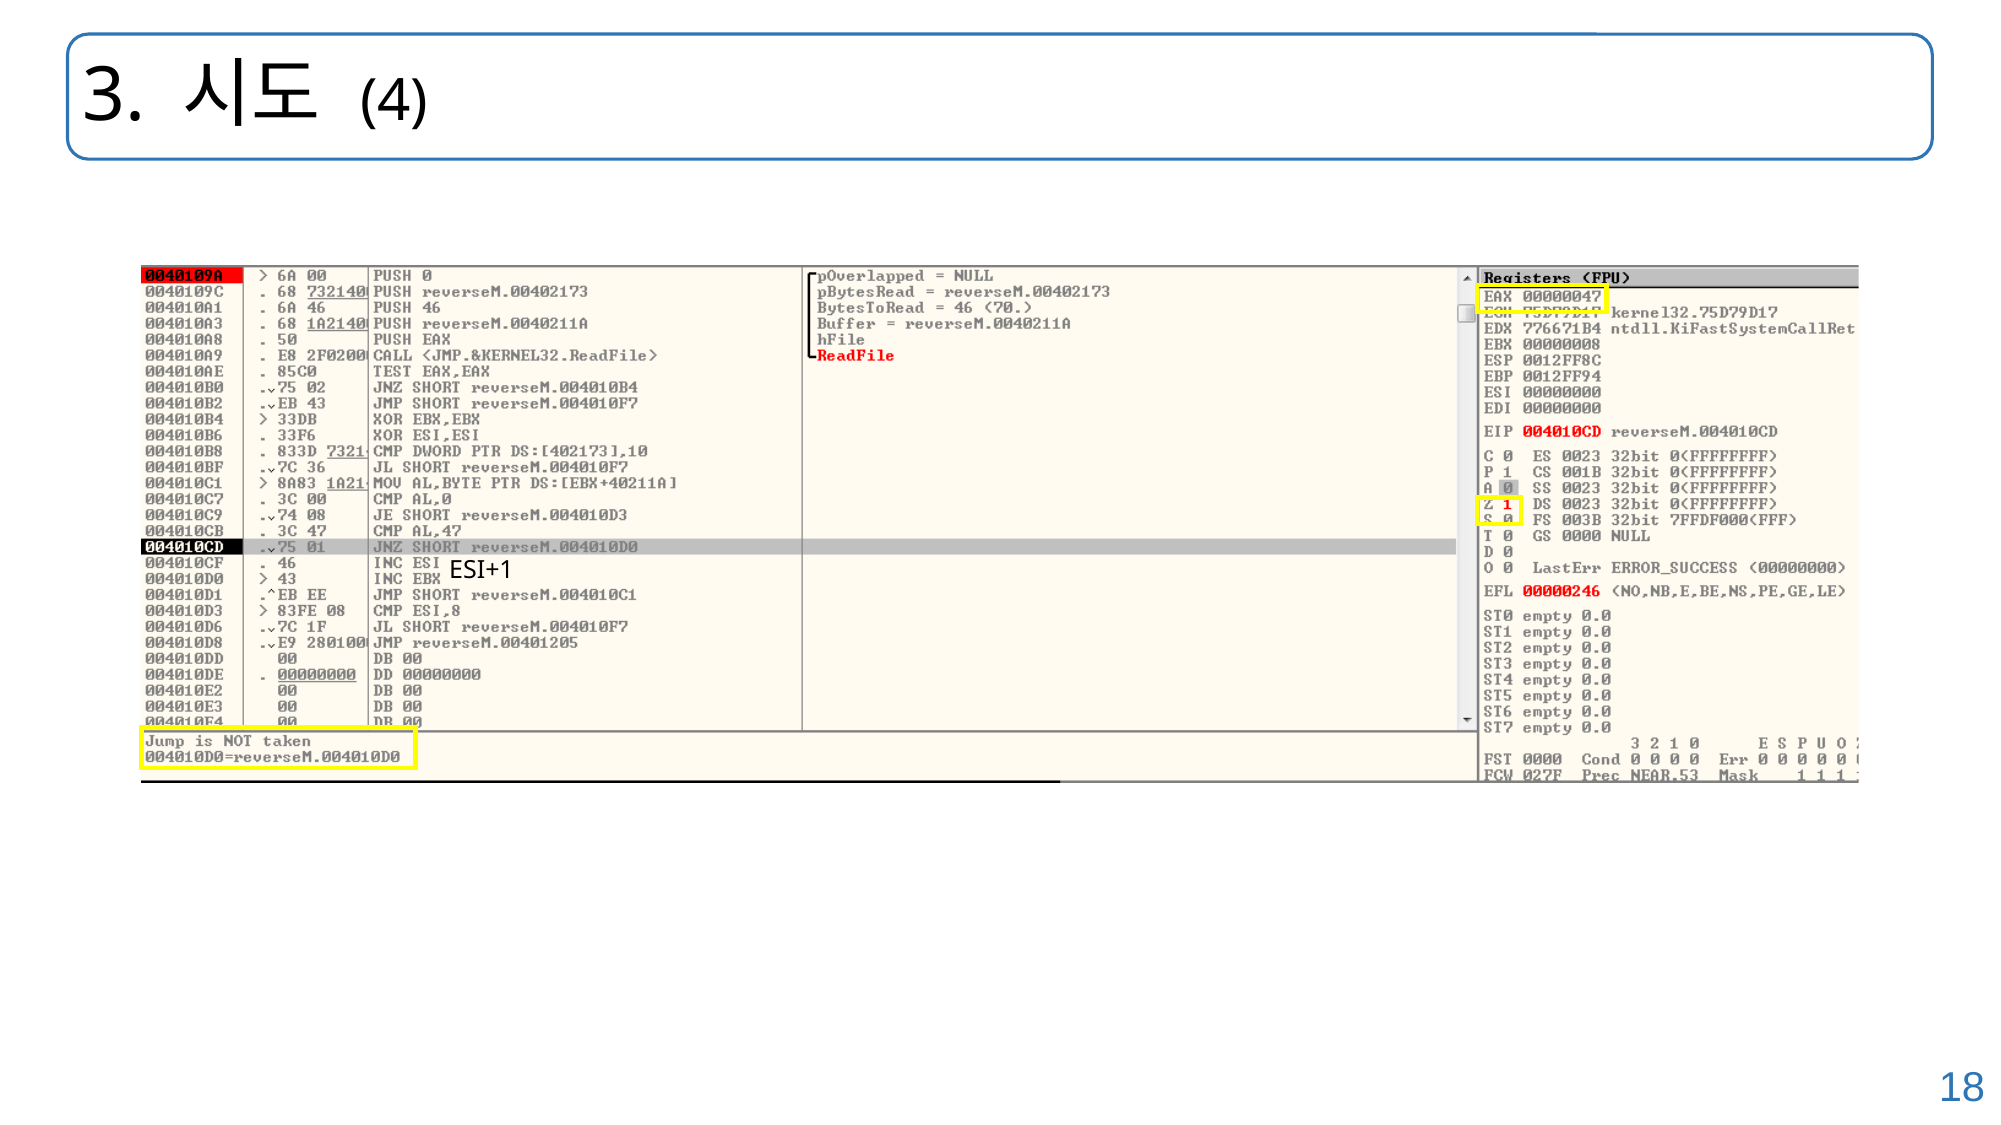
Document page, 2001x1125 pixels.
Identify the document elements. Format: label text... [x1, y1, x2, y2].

title 3. 시도 (4) [67, 34, 1933, 160]
picture [141, 265, 1859, 783]
